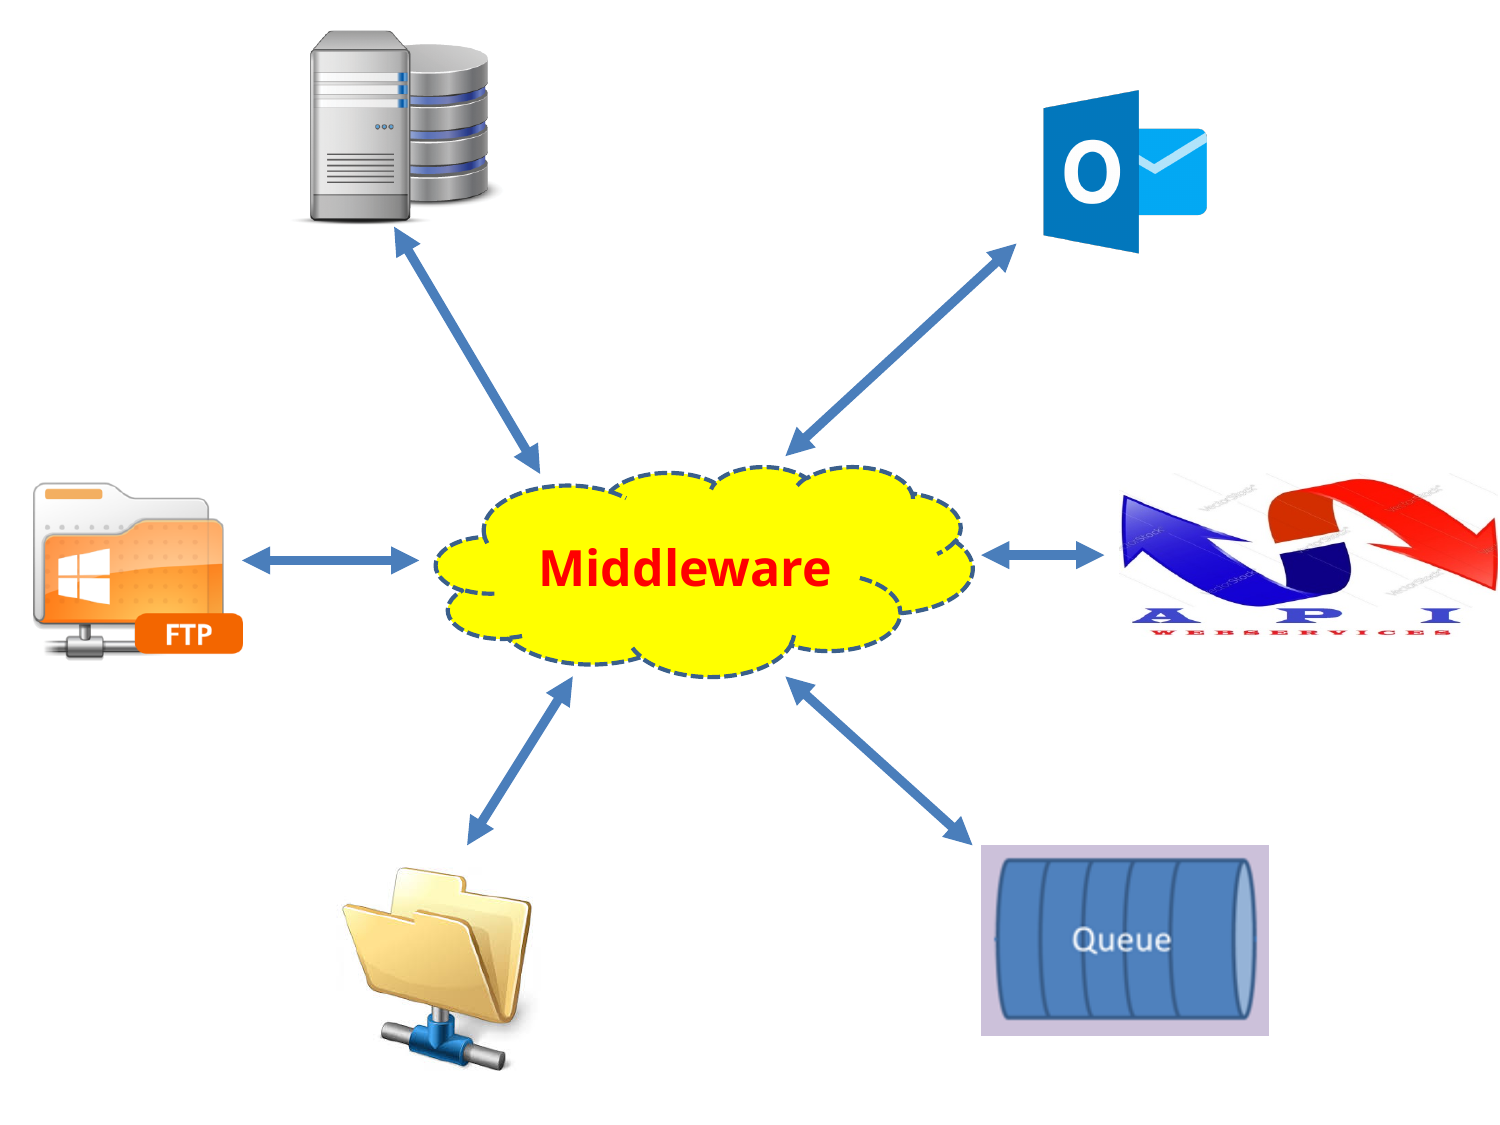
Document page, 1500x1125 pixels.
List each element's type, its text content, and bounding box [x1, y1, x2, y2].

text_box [393, 226, 541, 475]
picture [1119, 473, 1498, 637]
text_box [785, 676, 973, 846]
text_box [785, 243, 1017, 457]
picture [336, 867, 541, 1072]
picture [1016, 64, 1234, 283]
picture [980, 844, 1270, 1036]
picture [278, 27, 510, 227]
picture [33, 455, 243, 665]
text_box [466, 676, 574, 846]
text_box Middleware [433, 464, 975, 680]
